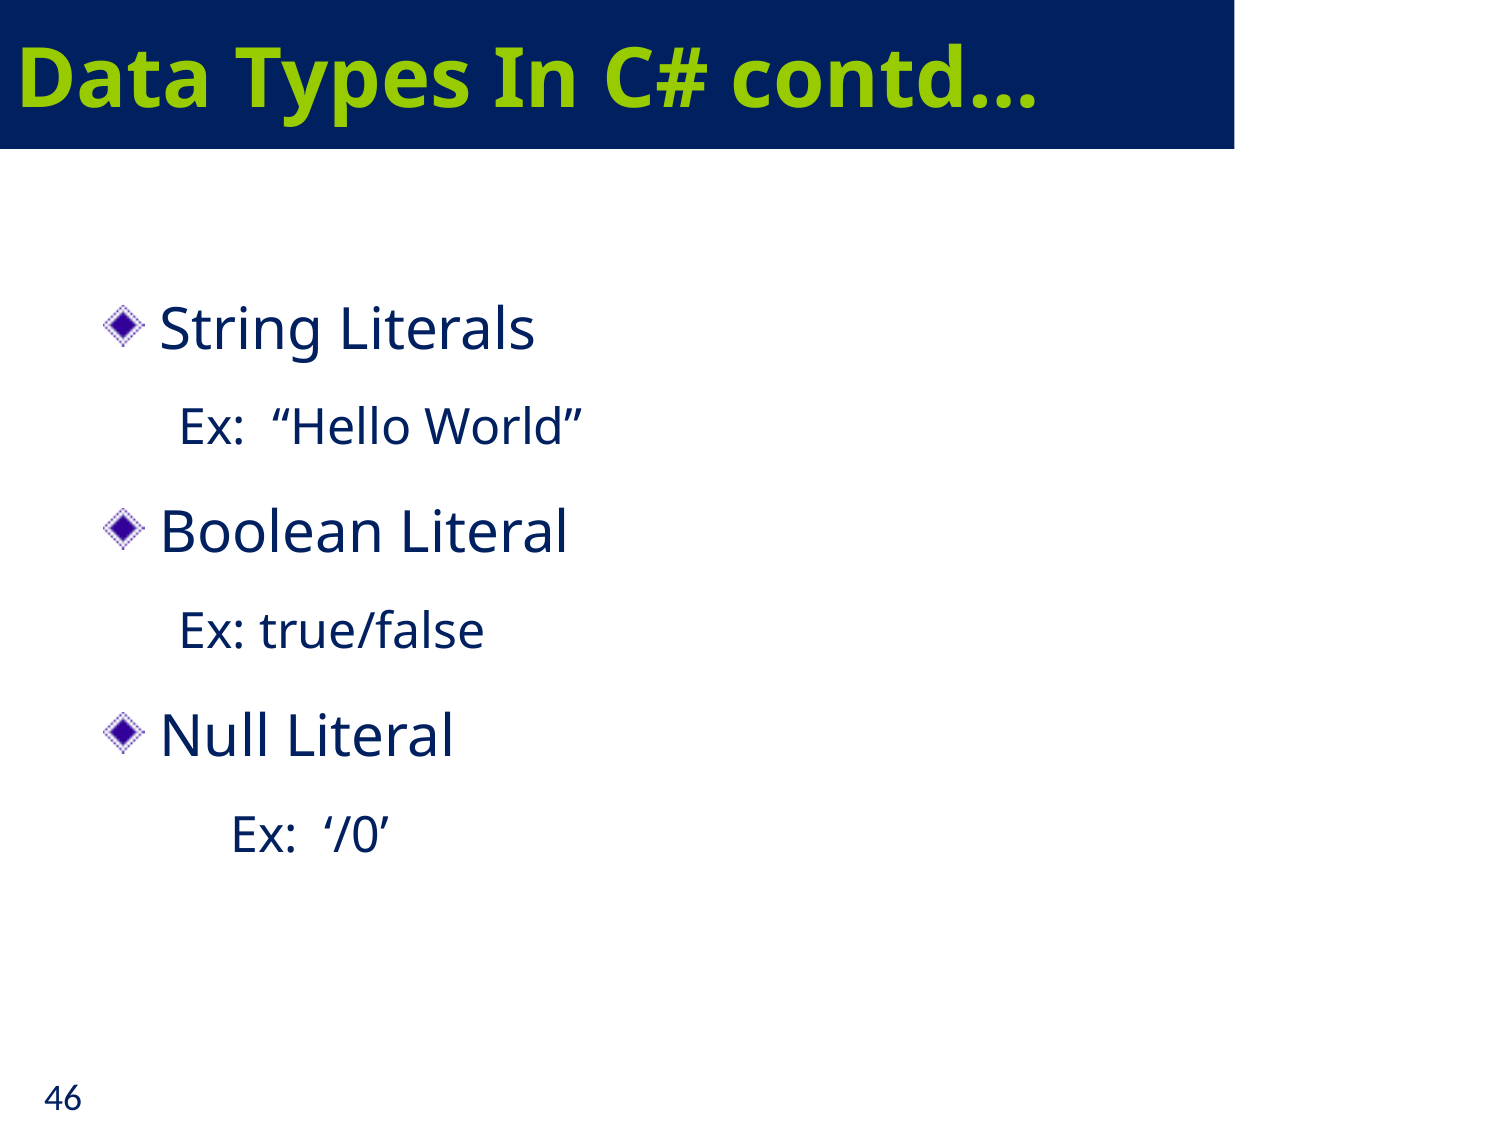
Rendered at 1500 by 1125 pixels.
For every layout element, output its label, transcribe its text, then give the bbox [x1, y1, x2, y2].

slide_number 46 [29, 1065, 124, 1125]
picture [103, 712, 145, 754]
list String Literals Ex: “Hello World” Boolean Literal Ex: true/false Null Literal Ex: ‘/0’ [88, 255, 1439, 998]
picture [103, 305, 145, 347]
picture [103, 508, 145, 550]
title Data Types In C# contd… [0, 0, 1235, 149]
